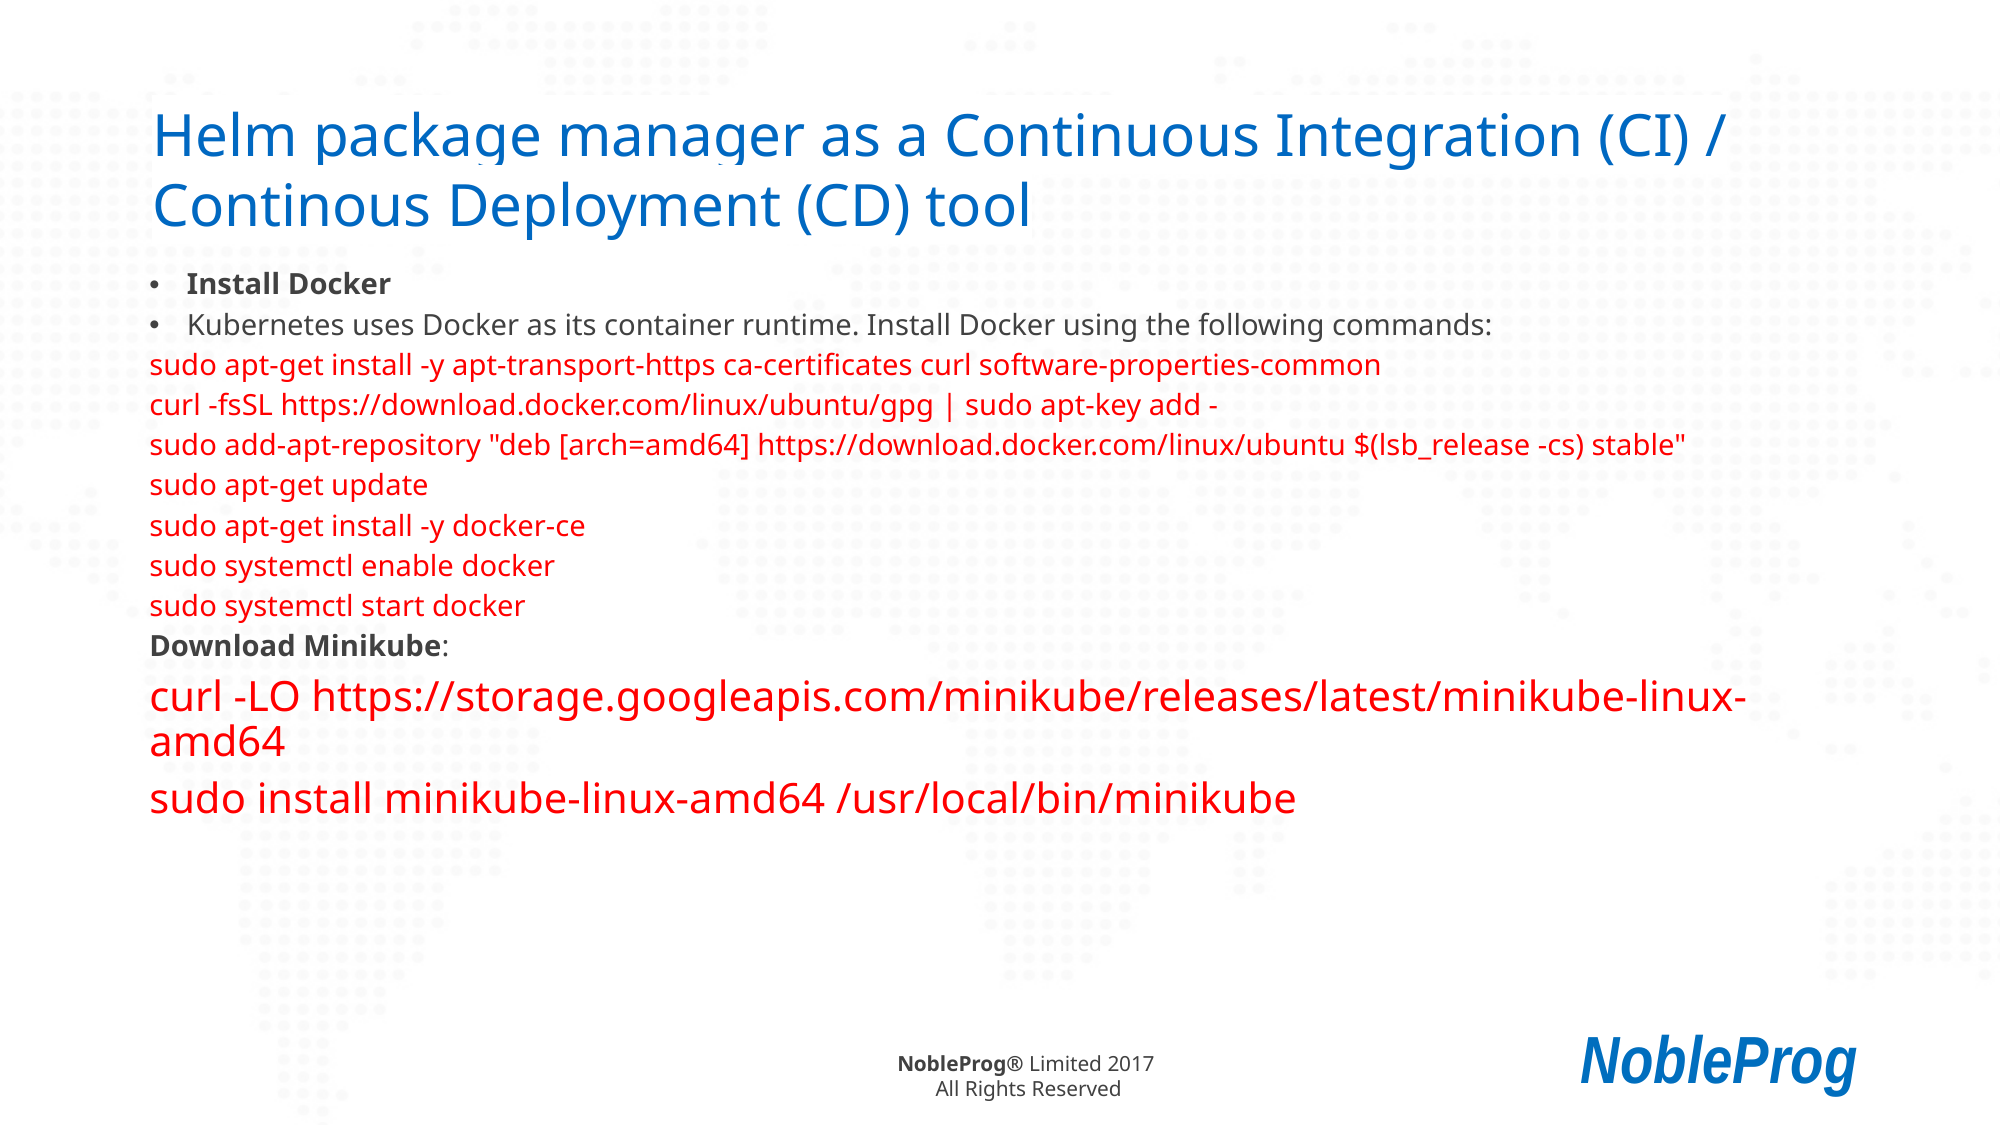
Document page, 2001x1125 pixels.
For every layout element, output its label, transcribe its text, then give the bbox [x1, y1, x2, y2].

title Helm package manager as a Continuous Integration (CI) / Continous Deployment (CD) tool [137, 59, 1863, 278]
list Install Docker Kubernetes uses Docker as its container runtime. Install Docker using the following commands: sudo apt-get install -y apt-transport-https ca-certificates curl software-properties-common curl -fsSL https://download.docker.com/linux/ubuntu/gpg | sudo apt-key add - sudo add-apt-repository "deb [arch=amd64] https://download.docker.com/linux/ubuntu $(lsb_release -cs) stable" sudo apt-get update sudo apt-get install -y docker-ce sudo systemctl enable docker sudo systemctl start docker Download Minikube: curl -LO https://storage.googleapis.com/minikube/releases/latest/minikube-linux-amd64 sudo install minikube-linux-amd64 /usr/local/bin/minikube [134, 262, 1860, 977]
